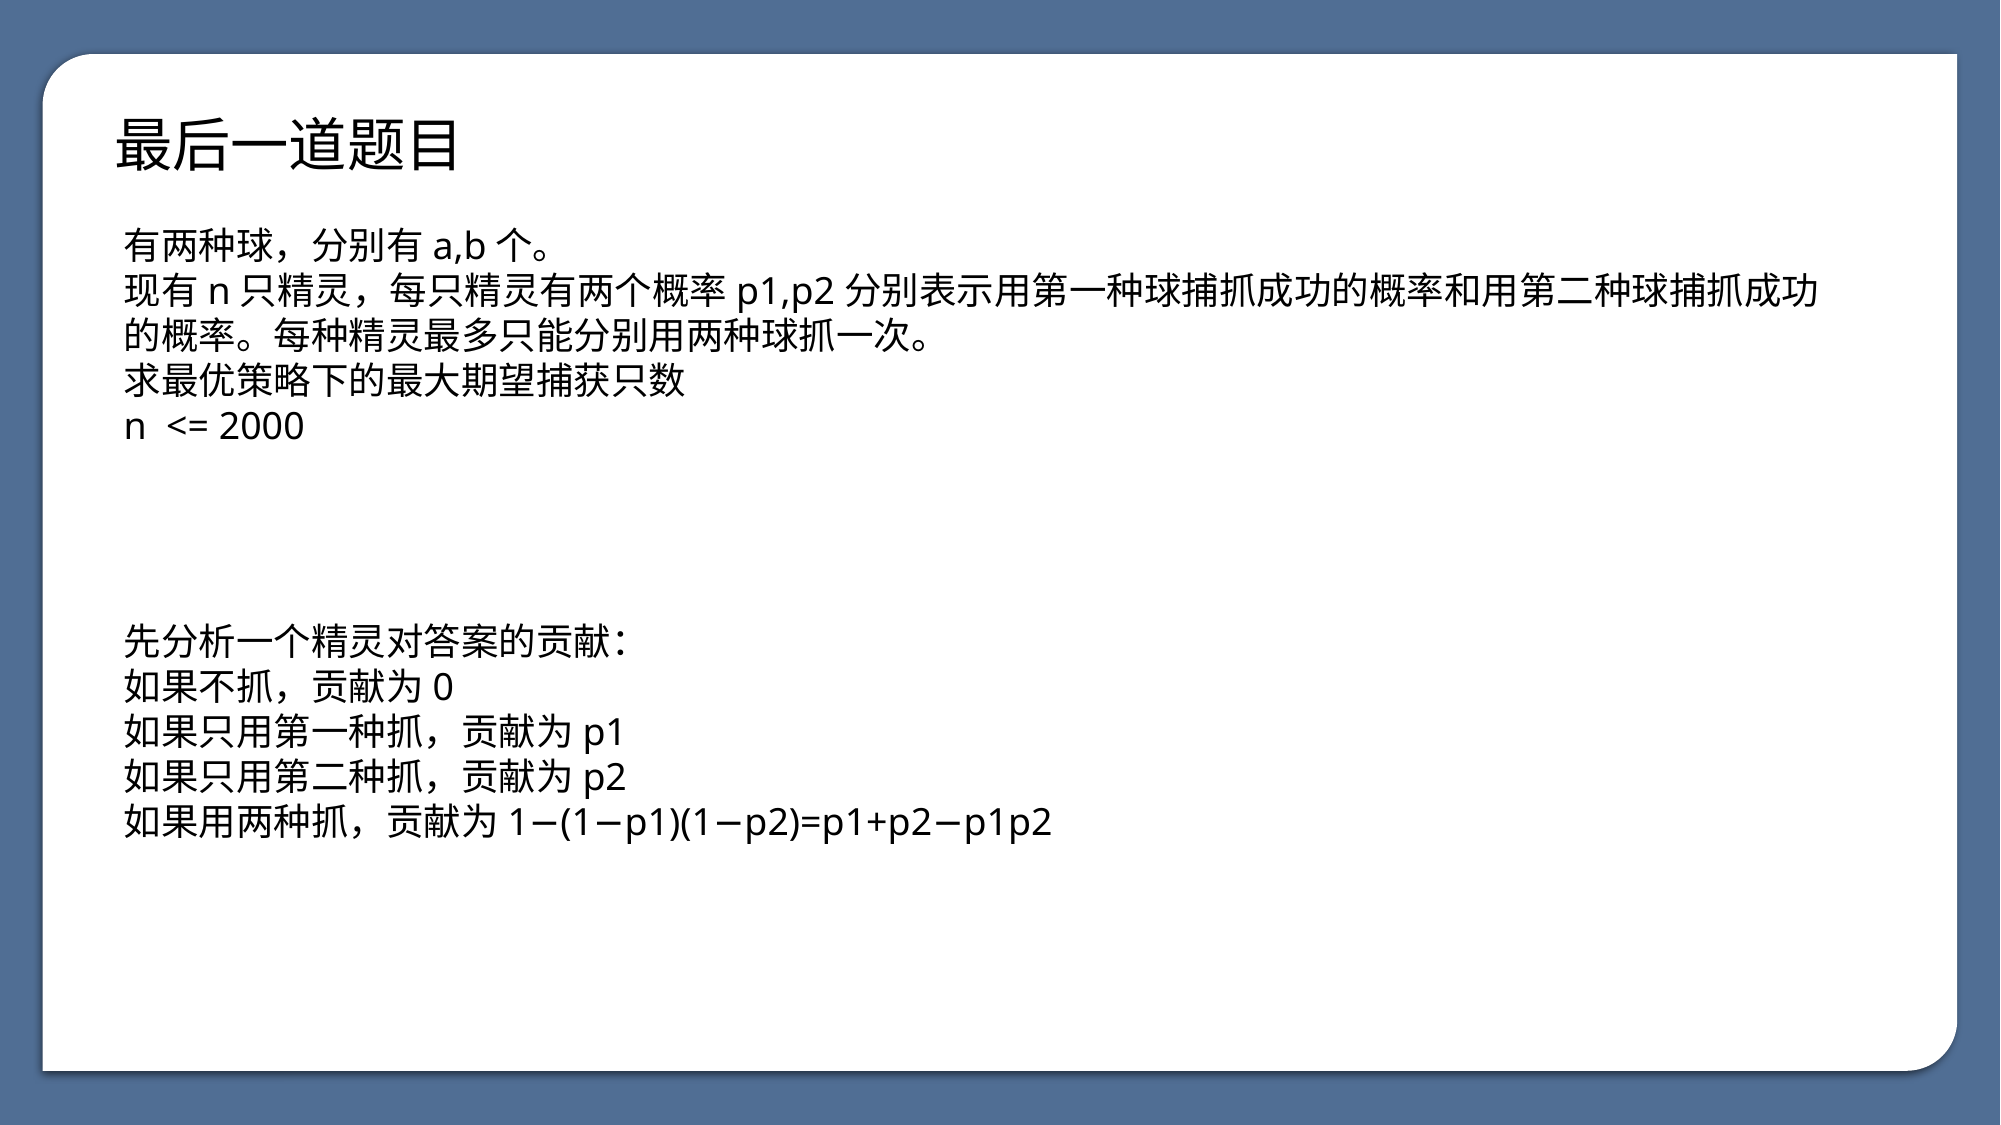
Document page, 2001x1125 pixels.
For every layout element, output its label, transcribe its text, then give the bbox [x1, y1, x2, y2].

text_box 有两种球，分别有a,b个。 现有n只精灵，每只精灵有两个概率p1,p2分别表示用第一种球捕抓成功的概率和用第二种球捕抓成功的概率。每种精灵最多只能分别用两种球抓一次。 求最优策略下的最大期望捕获只数 n <= 2000 [108, 214, 1846, 455]
text_box 最后一道题目 [99, 100, 1795, 186]
text_box 先分析一个精灵对答案的贡献： 如果不抓，贡献为0 如果只用第一种抓，贡献为p1 如果只用第二种抓，贡献为p2 如果用两种抓，贡献为1−(1−p1)(1−p2)=p1+p2−p1p2 [108, 610, 1778, 850]
text_box [42, 54, 1958, 1071]
